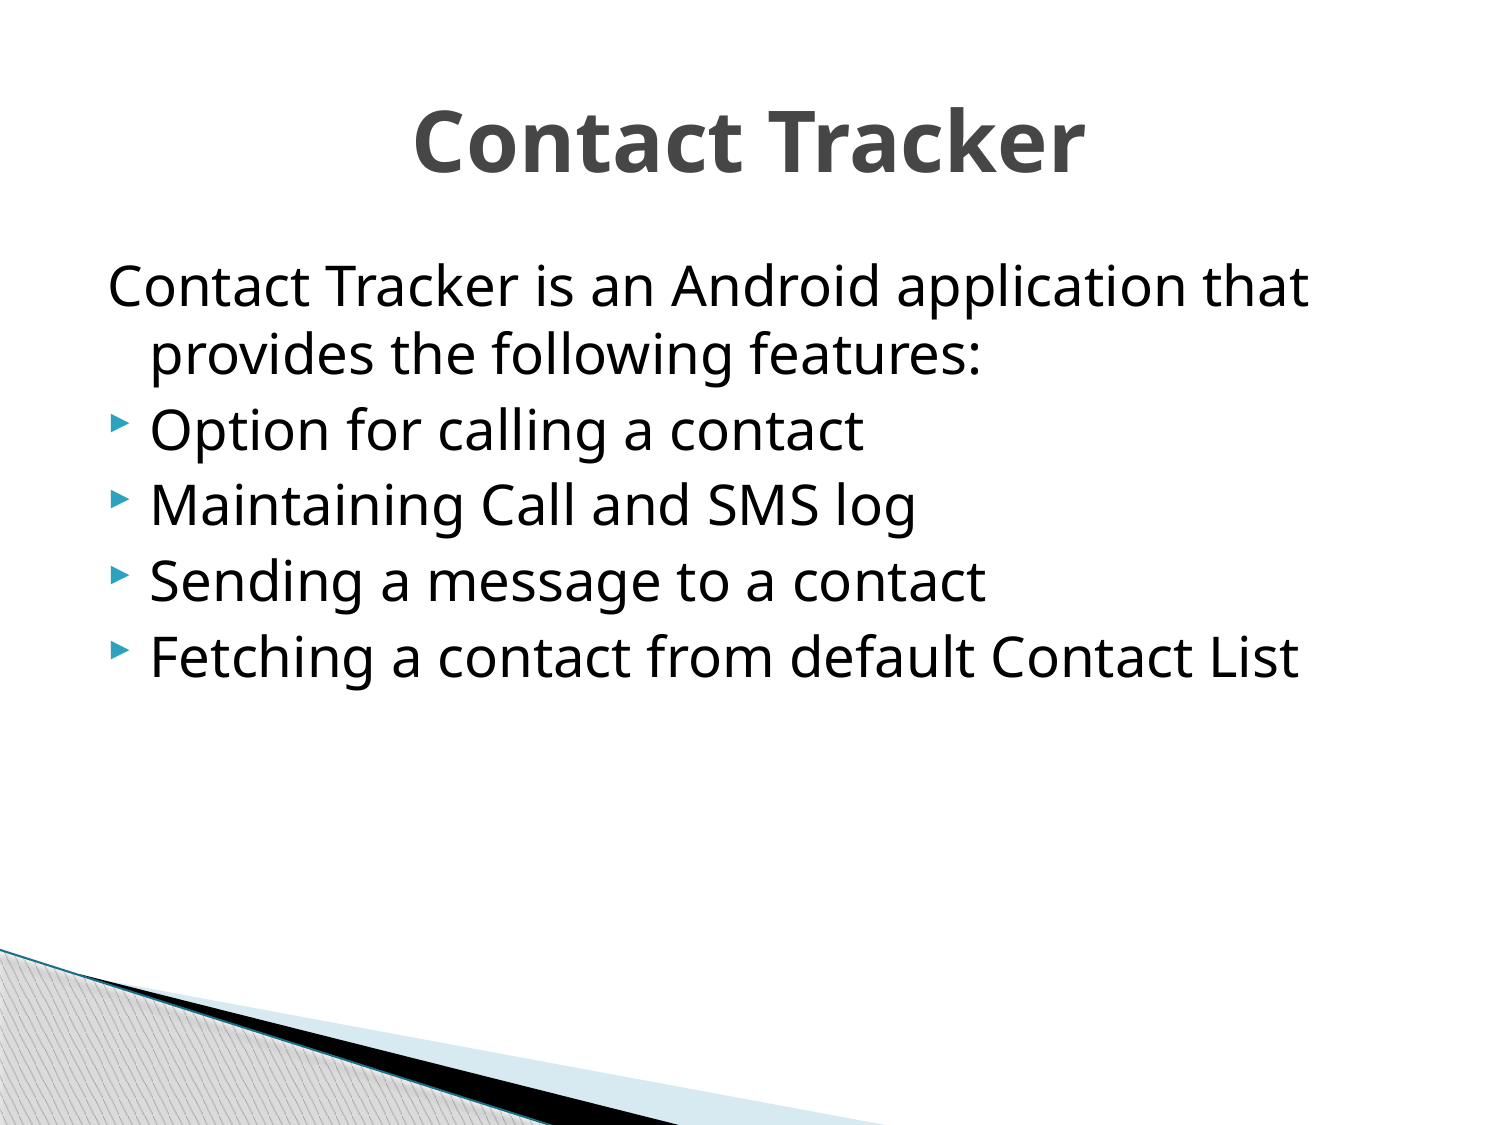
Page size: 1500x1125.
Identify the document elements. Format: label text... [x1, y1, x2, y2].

list Contact Tracker is an Android application that provides the following features: Option for calling a contact Maintaining Call and SMS log Sending a message to a contact Fetching a contact from default Contact List [75, 243, 1425, 986]
title Contact Tracker [75, 45, 1425, 233]
